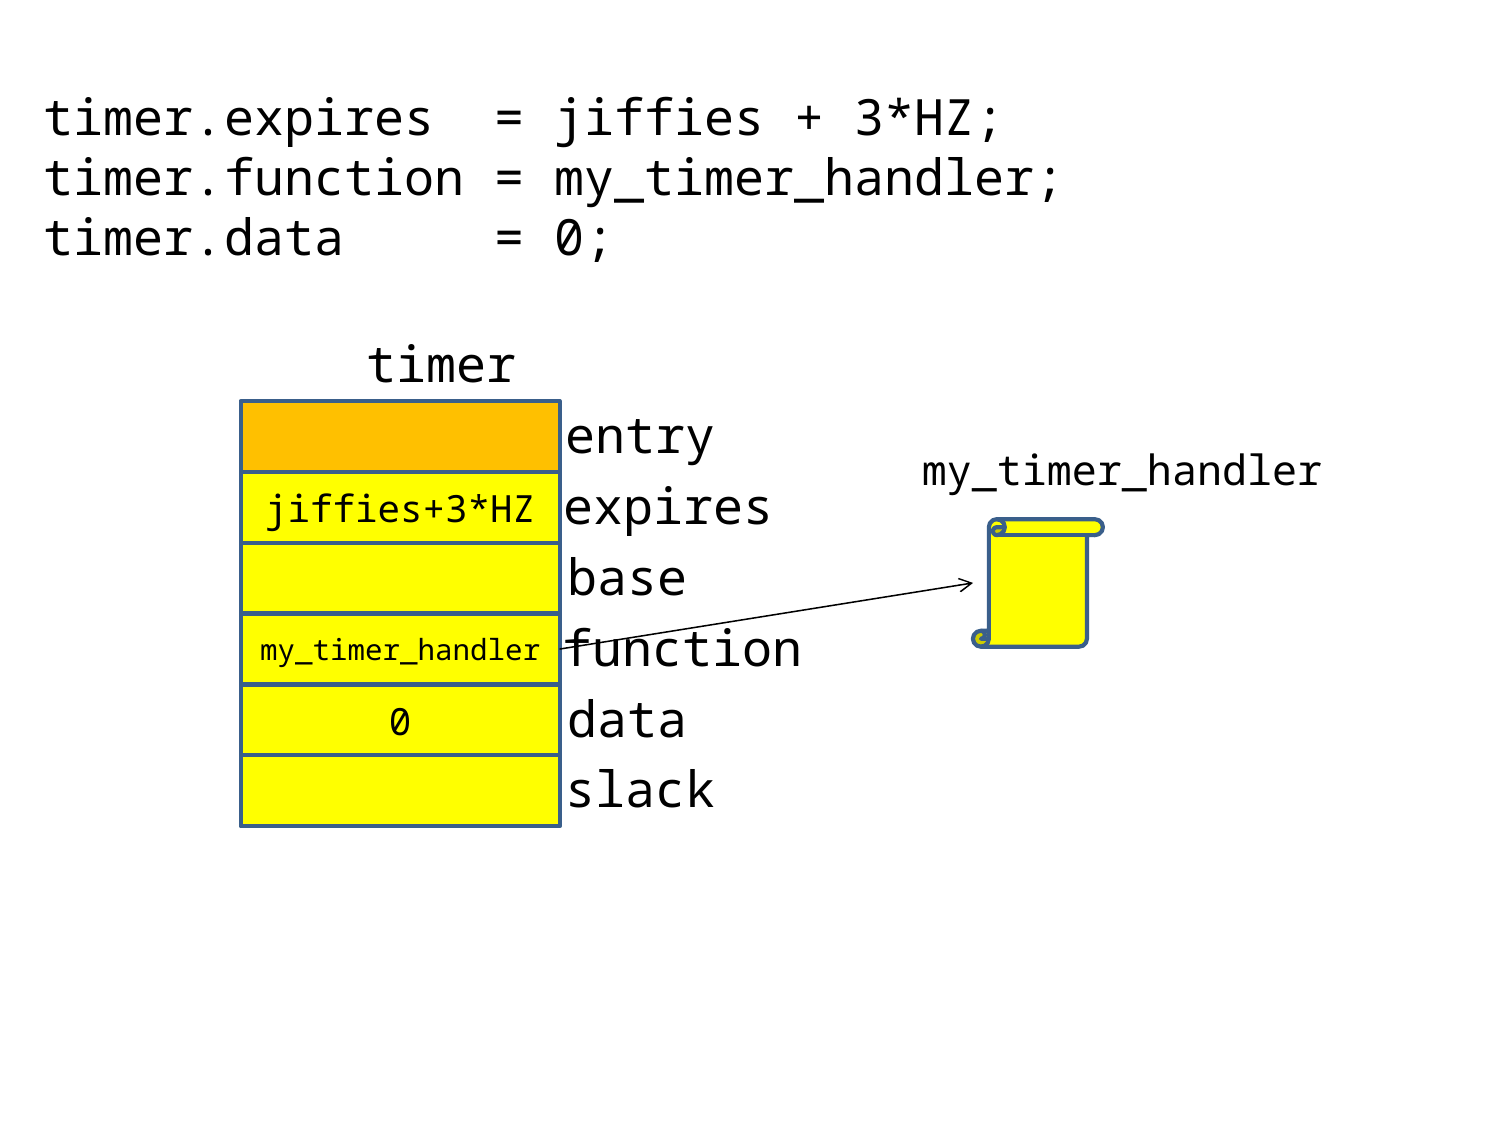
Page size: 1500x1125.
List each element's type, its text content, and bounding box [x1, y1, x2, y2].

text_box [239, 399, 551, 470]
text_box [239, 753, 562, 828]
text_box jiffies+3*HZ [239, 470, 549, 541]
text_box my_timer_handler [907, 436, 1337, 502]
text_box entry [551, 396, 731, 467]
text_box 0 [239, 682, 552, 753]
text_box slack [551, 750, 731, 826]
text_box timer.expires = jiffies + 3*HZ; timer.function = my_timer_handler; timer.data = 0; [29, 78, 1079, 273]
text_box [239, 541, 552, 612]
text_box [559, 582, 990, 650]
text_box my_timer_handler [239, 612, 547, 682]
text_box data [552, 679, 702, 750]
text_box timer [351, 325, 532, 400]
text_box expires [549, 467, 789, 542]
text_box base [552, 537, 702, 608]
text_box function [547, 608, 818, 684]
text_box [986, 517, 1105, 649]
